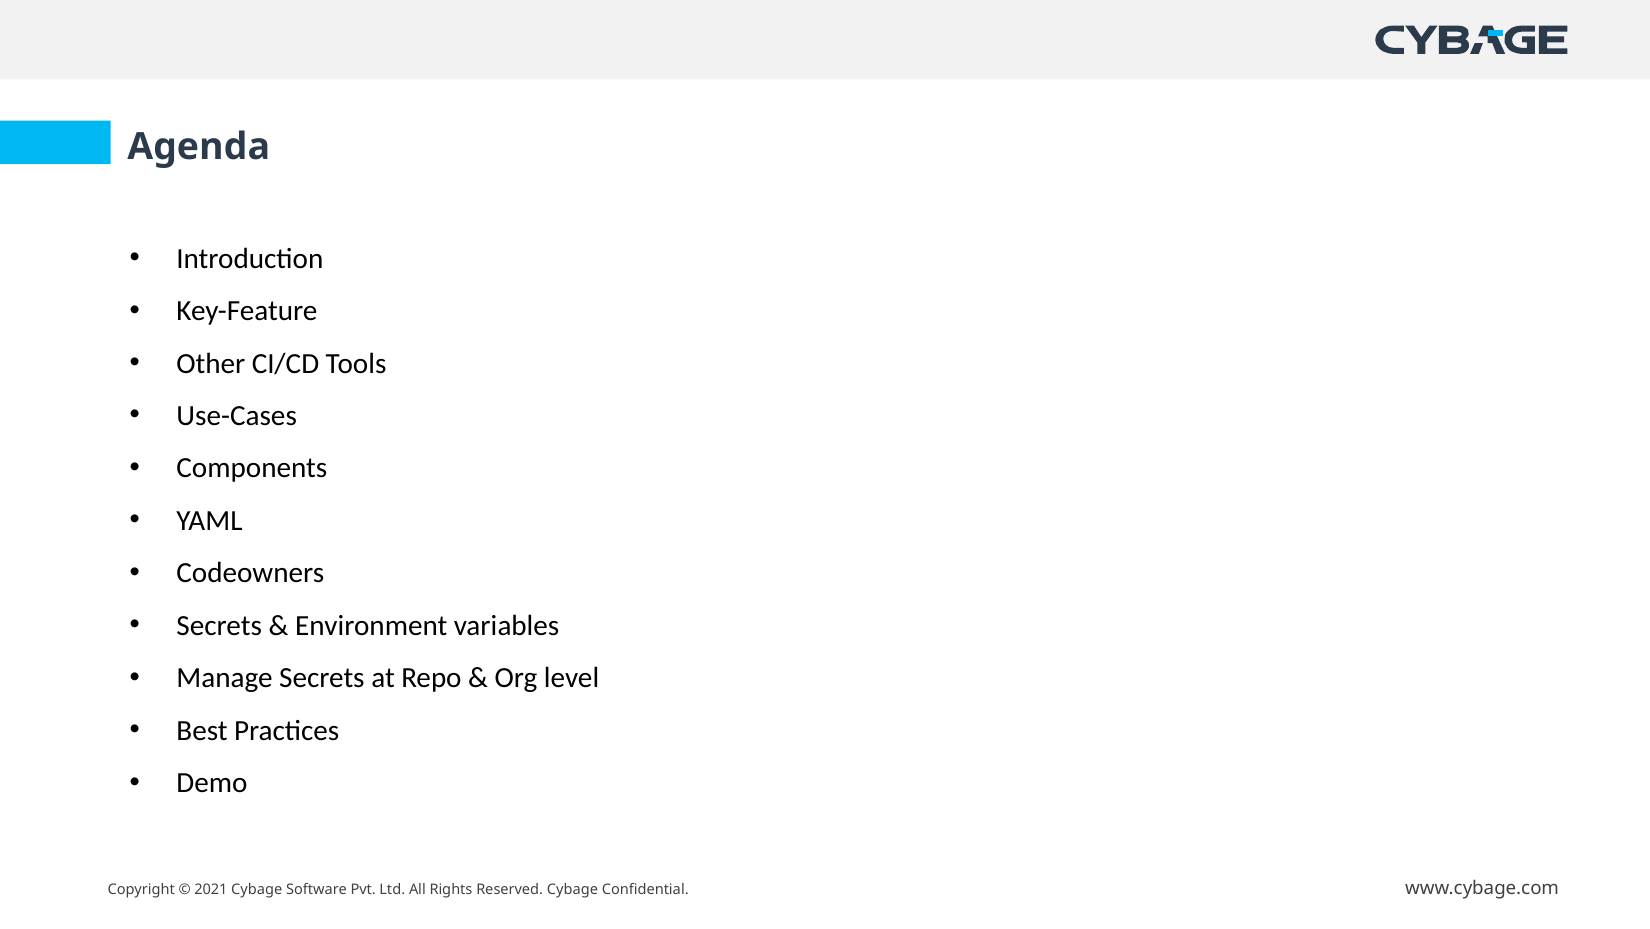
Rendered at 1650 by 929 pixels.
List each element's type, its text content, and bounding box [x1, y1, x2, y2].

text_box Introduction Key-Feature Other CI/CD Tools Use-Cases Components YAML Codeowners Secrets & Environment variables Manage Secrets at Repo & Org level Best Practices Demo [114, 214, 1550, 859]
text_box Agenda [110, 114, 775, 190]
text_box [0, 118, 110, 166]
